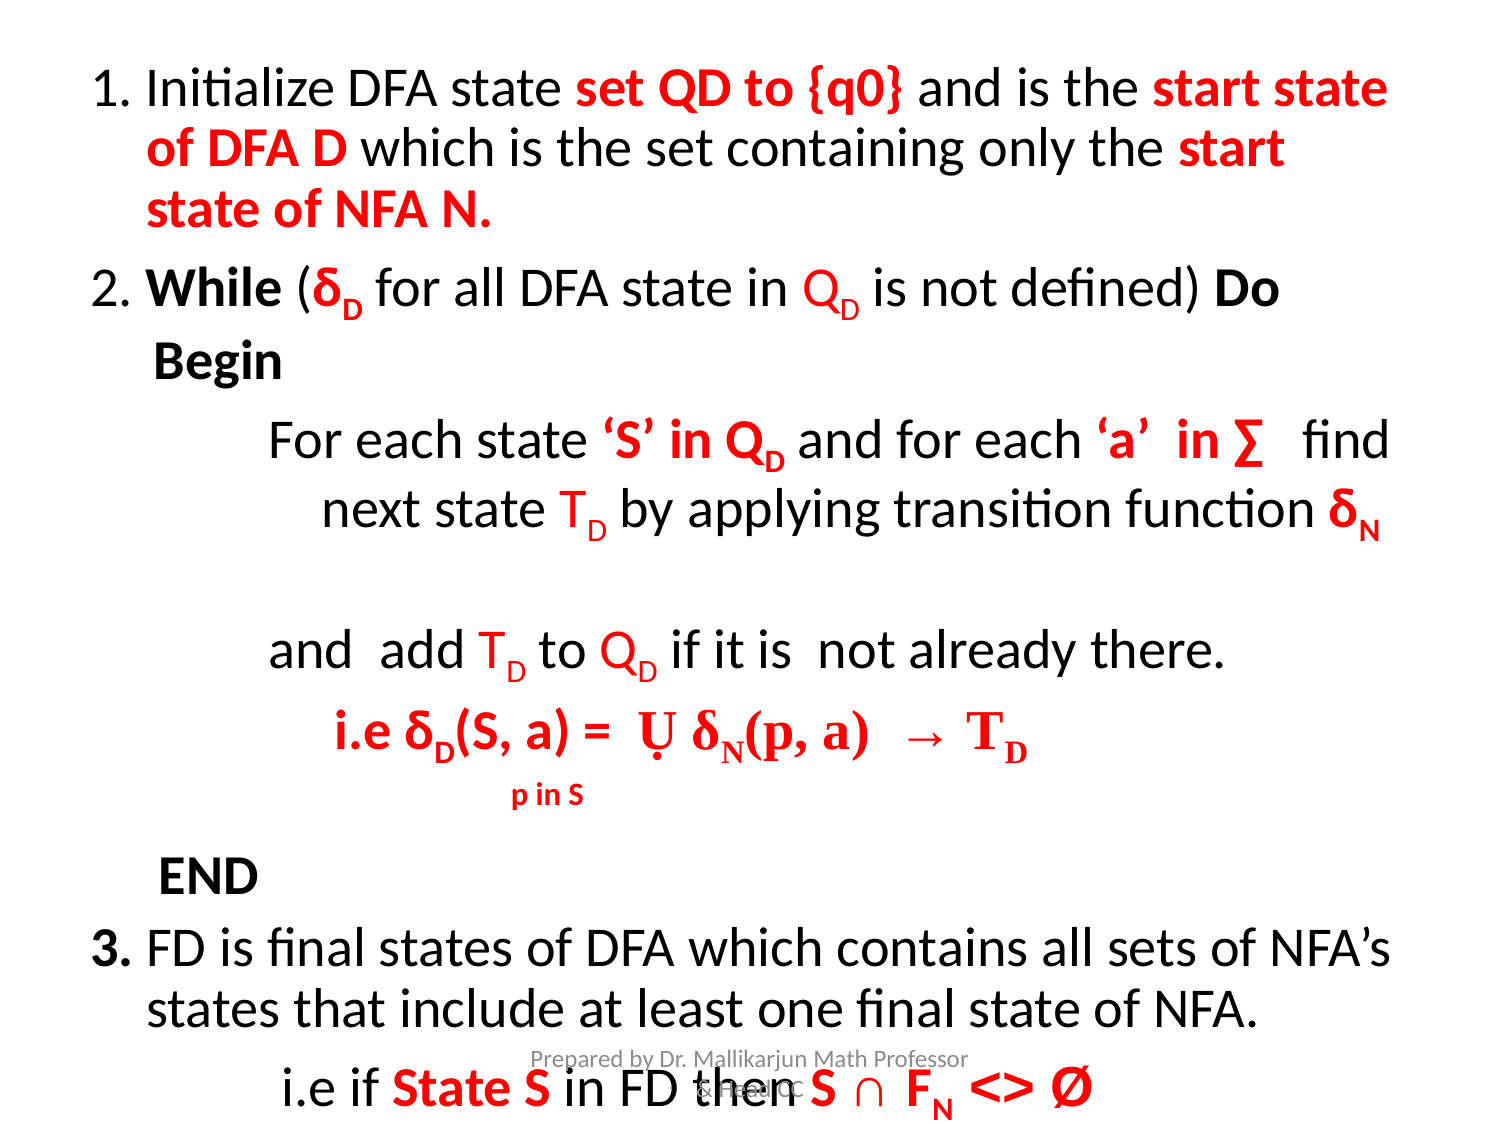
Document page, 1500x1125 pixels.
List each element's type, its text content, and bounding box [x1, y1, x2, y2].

footer Prepared by Dr. Mallikarjun Math Professor & Head CC [512, 1042, 988, 1103]
list 1. Initialize DFA state set QD to {q0} and is the start state of DFA D which is the set containing only the start state of NFA N. 2. While (δD for all DFA state in QD is not defined) Do Begin For each state ‘S’ in QD and for each ‘a’ in ∑ find next state TD by applying transition function δN and add TD to QD if it is not already there. i.e δD(S, a) = Ụ δN(p, a) → TD p in S END 3. FD is final states of DFA which contains all sets of NFA’s states that include at least one final state of NFA. i.e if State S in FD then S ∩ FN <> Ø [74, 49, 1426, 1092]
